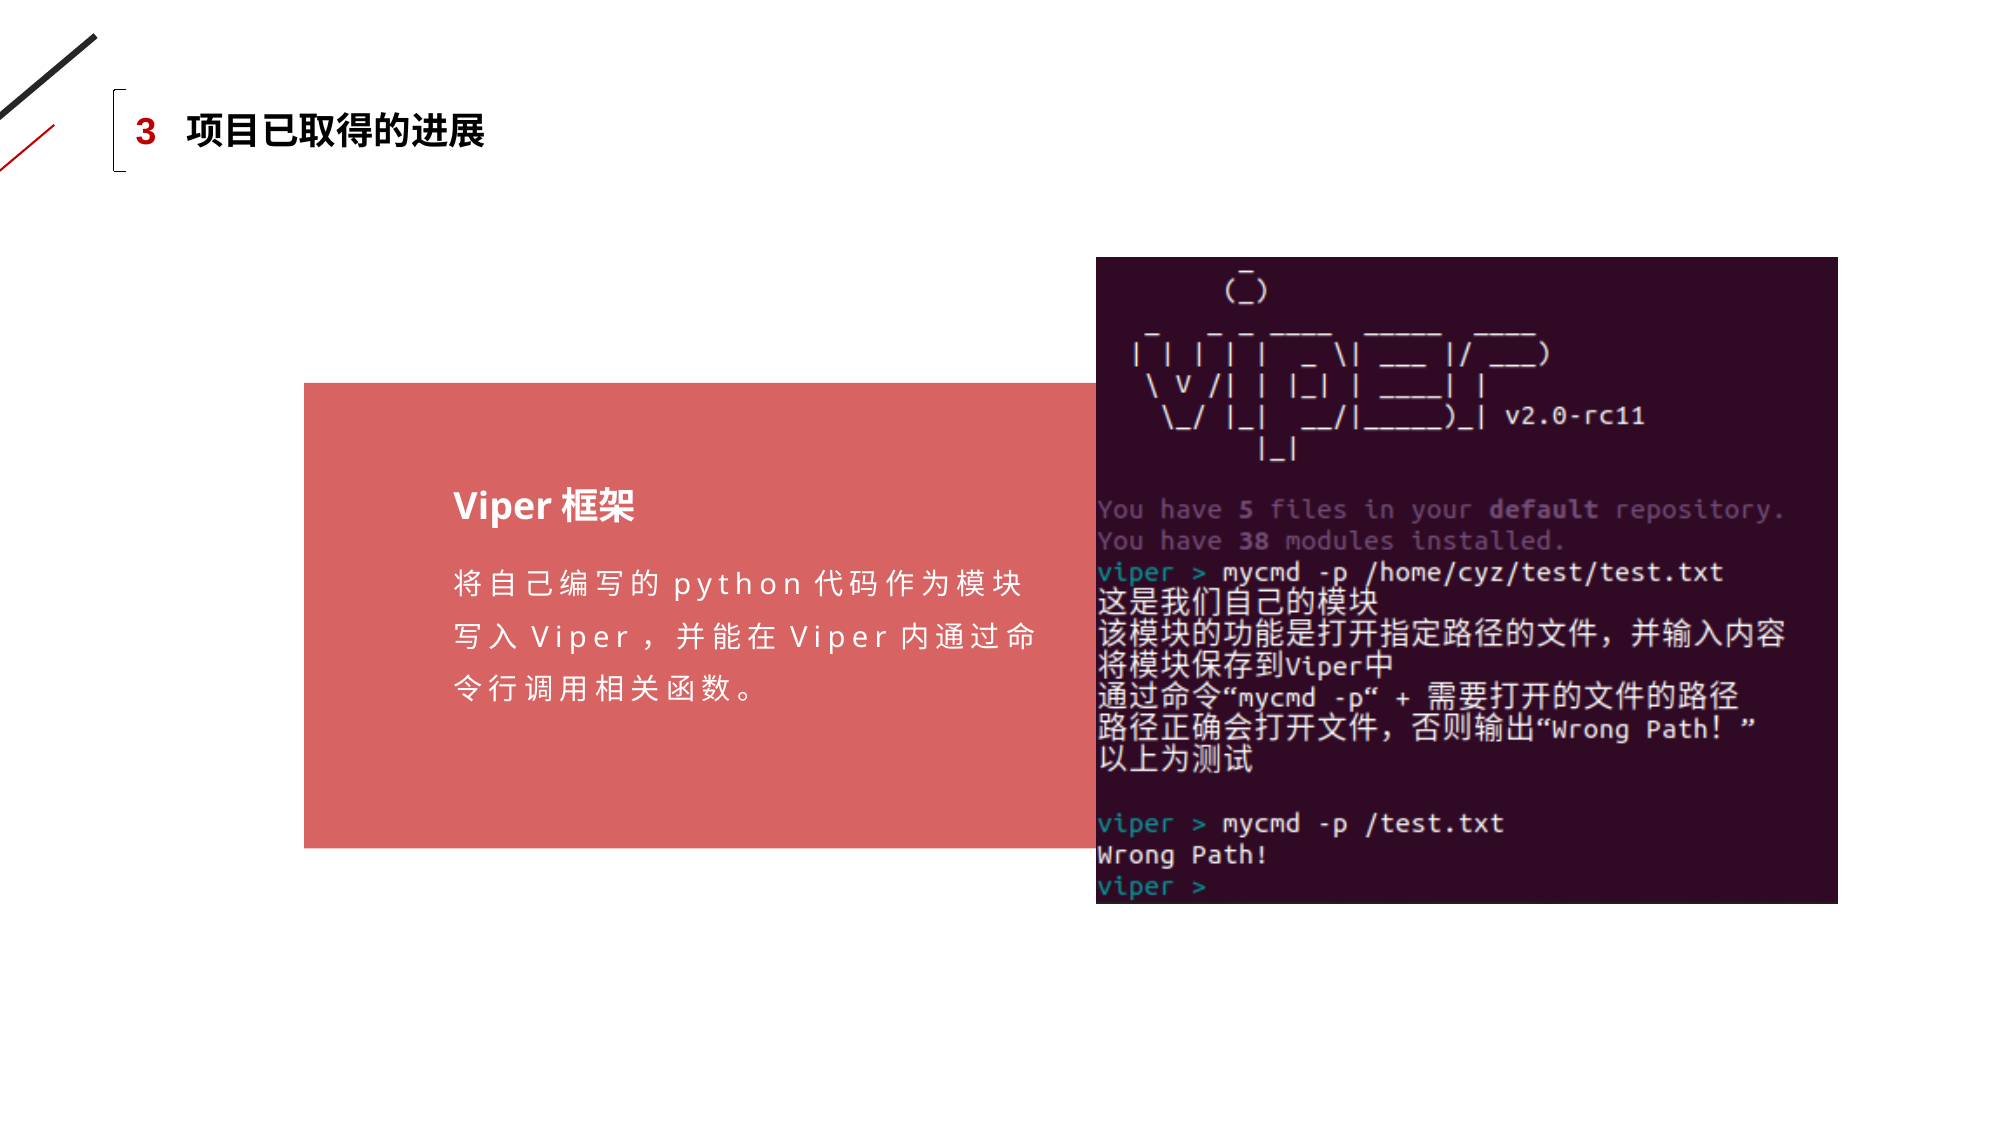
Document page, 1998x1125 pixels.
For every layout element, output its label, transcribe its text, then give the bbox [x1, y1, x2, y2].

text_box Viper框架 [445, 474, 700, 535]
text_box 3 项目已取得的进展 [128, 100, 494, 160]
text_box [304, 382, 1090, 849]
picture [1095, 257, 1838, 904]
text_box 将自己编写的python代码作为模块写入Viper，并能在Viper内通过命令行调用相关函数。 [445, 540, 1052, 713]
text_box [113, 89, 126, 172]
